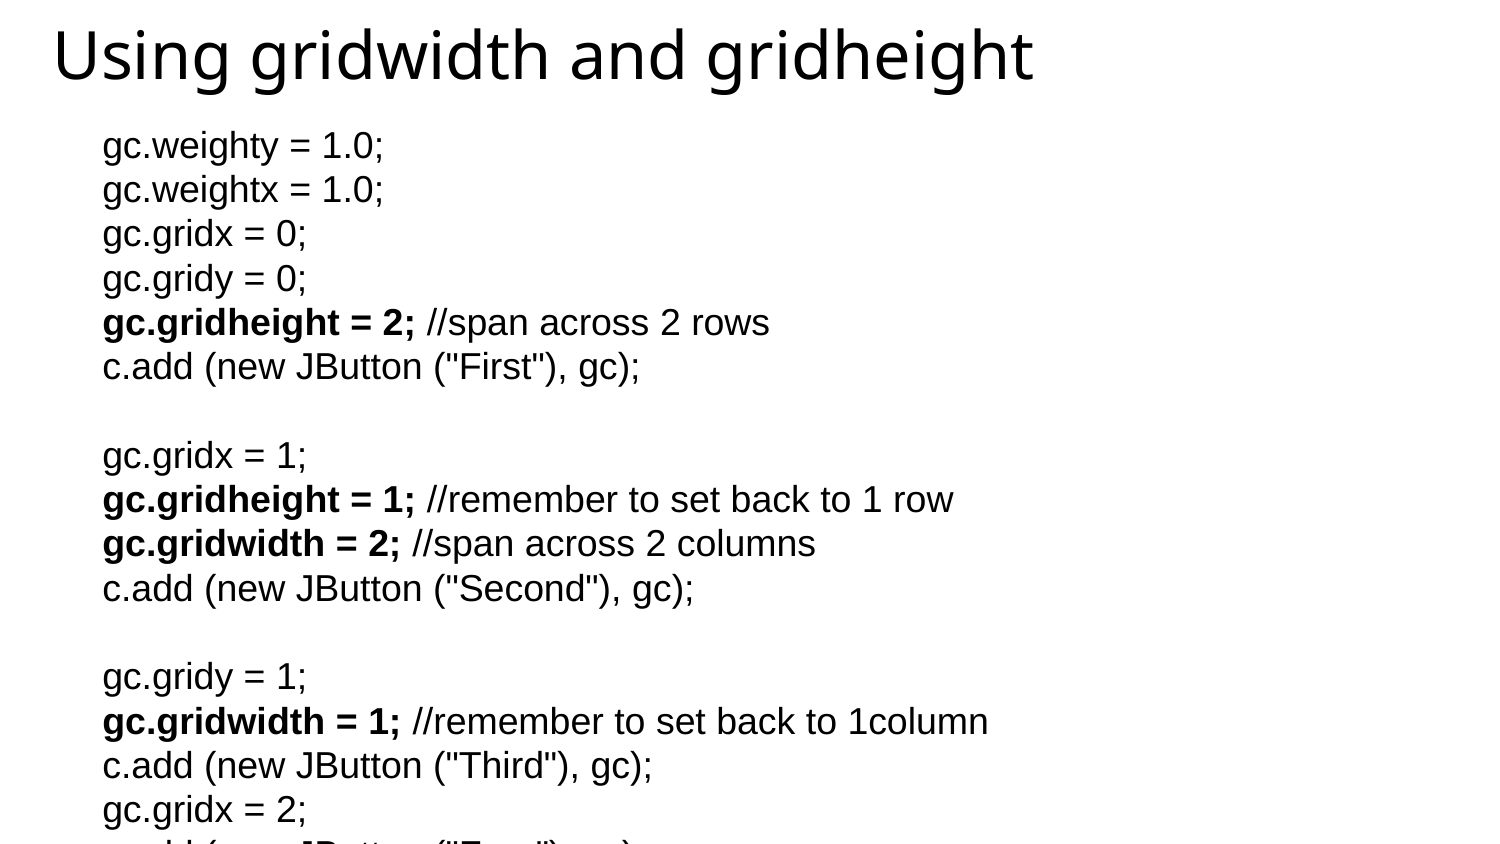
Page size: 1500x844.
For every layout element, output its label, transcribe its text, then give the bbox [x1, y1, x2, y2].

title Using gridwidth and gridheight [37, 0, 1463, 104]
list gc.weighty = 1.0; gc.weightx = 1.0; gc.gridx = 0; gc.gridy = 0; gc.gridheight = 2; //span across 2 rows c.add (new JButton ("First"), gc); gc.gridx = 1; gc.gridheight = 1; //remember to set back to 1 row gc.gridwidth = 2; //span across 2 columns c.add (new JButton ("Second"), gc); gc.gridy = 1; gc.gridwidth = 1; //remember to set back to 1column c.add (new JButton ("Third"), gc); gc.gridx = 2; c.add (new JButton ("Four"), gc); desktop.add (fr4, 0); [87, 121, 1413, 788]
